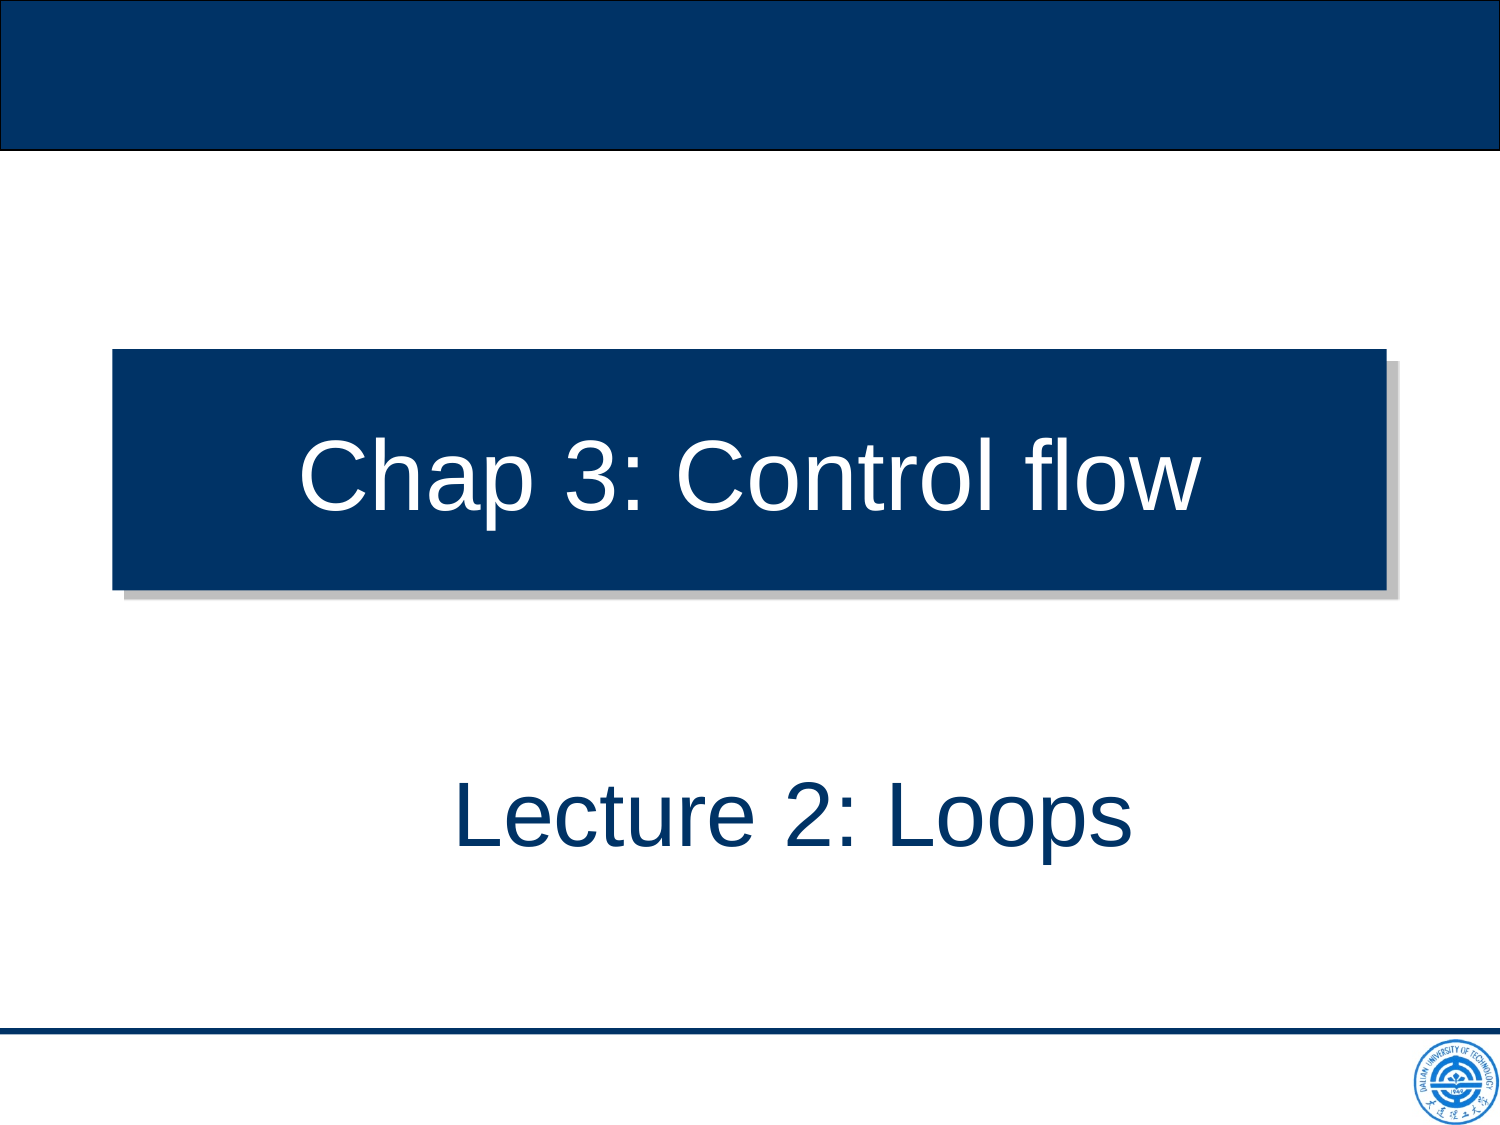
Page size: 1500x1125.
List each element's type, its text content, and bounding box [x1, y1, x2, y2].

picture [1412, 1039, 1500, 1125]
subtitle Lecture 2: Loops [187, 725, 1400, 963]
title Chap 3: Control flow [112, 349, 1388, 591]
